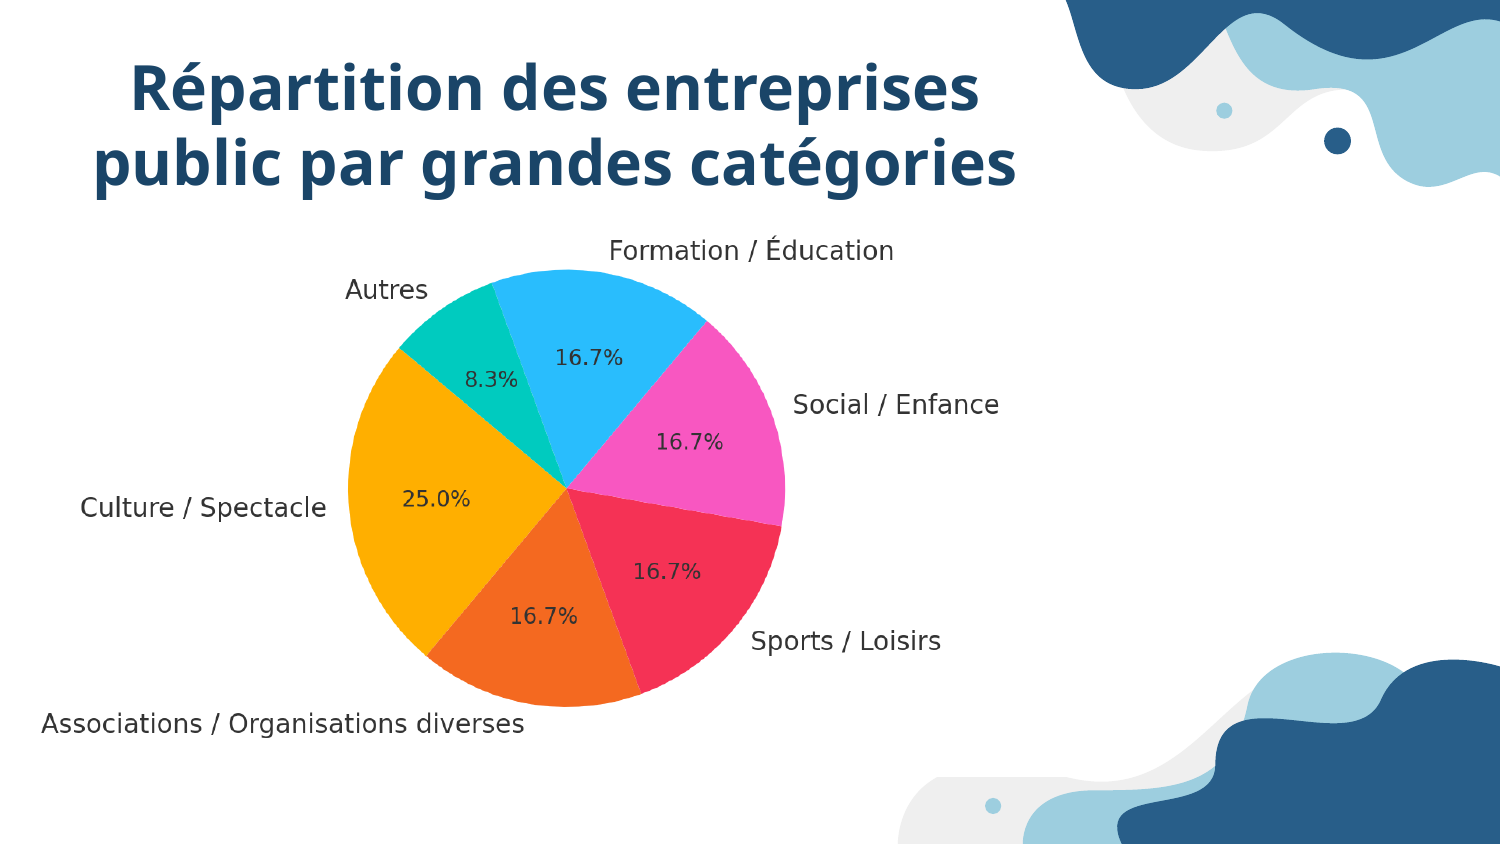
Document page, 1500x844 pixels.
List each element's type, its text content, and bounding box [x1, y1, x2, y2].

text_box Répartition des entreprises public par grandes catégories [25, 32, 1086, 213]
picture [25, 214, 1086, 777]
